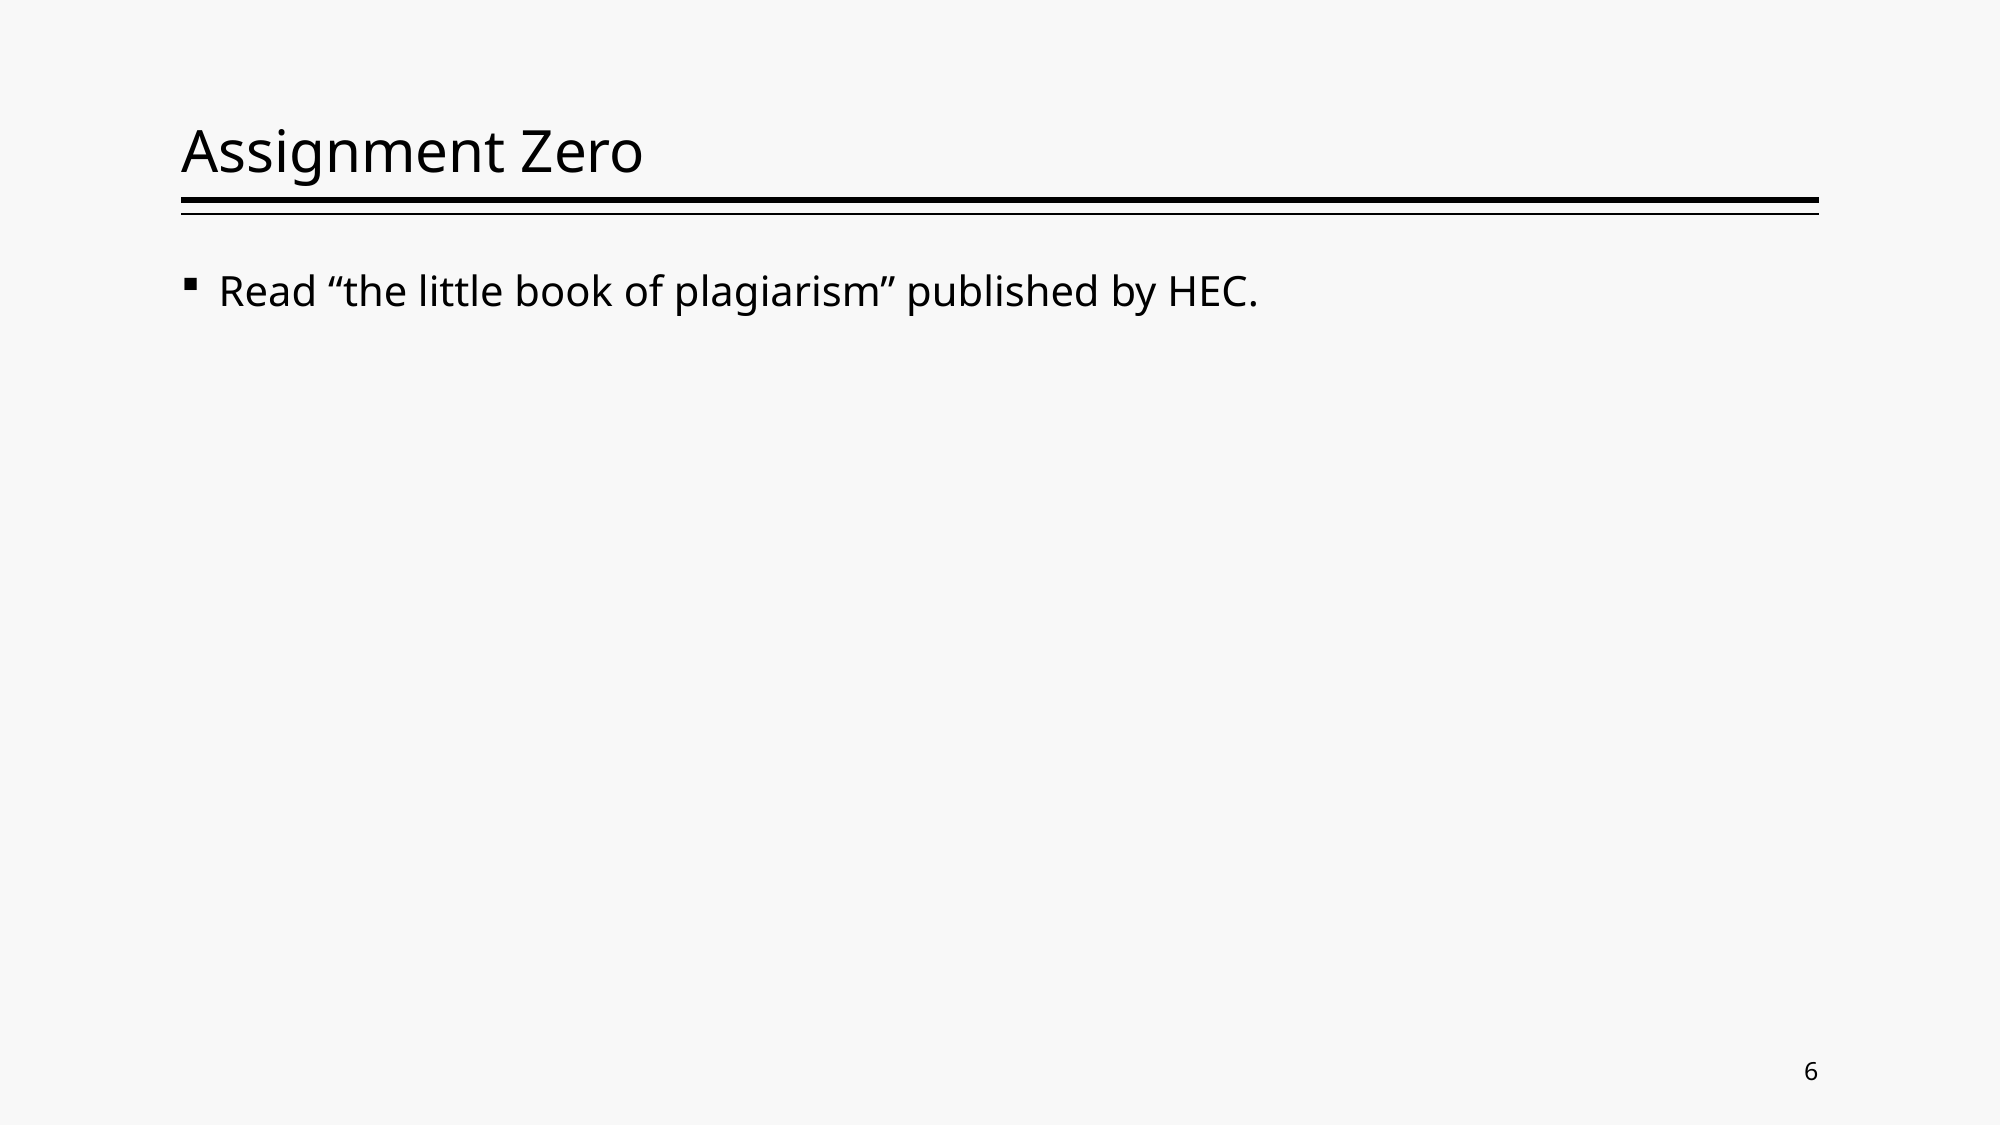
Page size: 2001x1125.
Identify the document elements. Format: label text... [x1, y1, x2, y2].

list Read “the little book of plagiarism” published by HEC. [181, 262, 1819, 1013]
title Assignment Zero [181, 12, 1819, 193]
slide_number 6 [1518, 1042, 1819, 1103]
